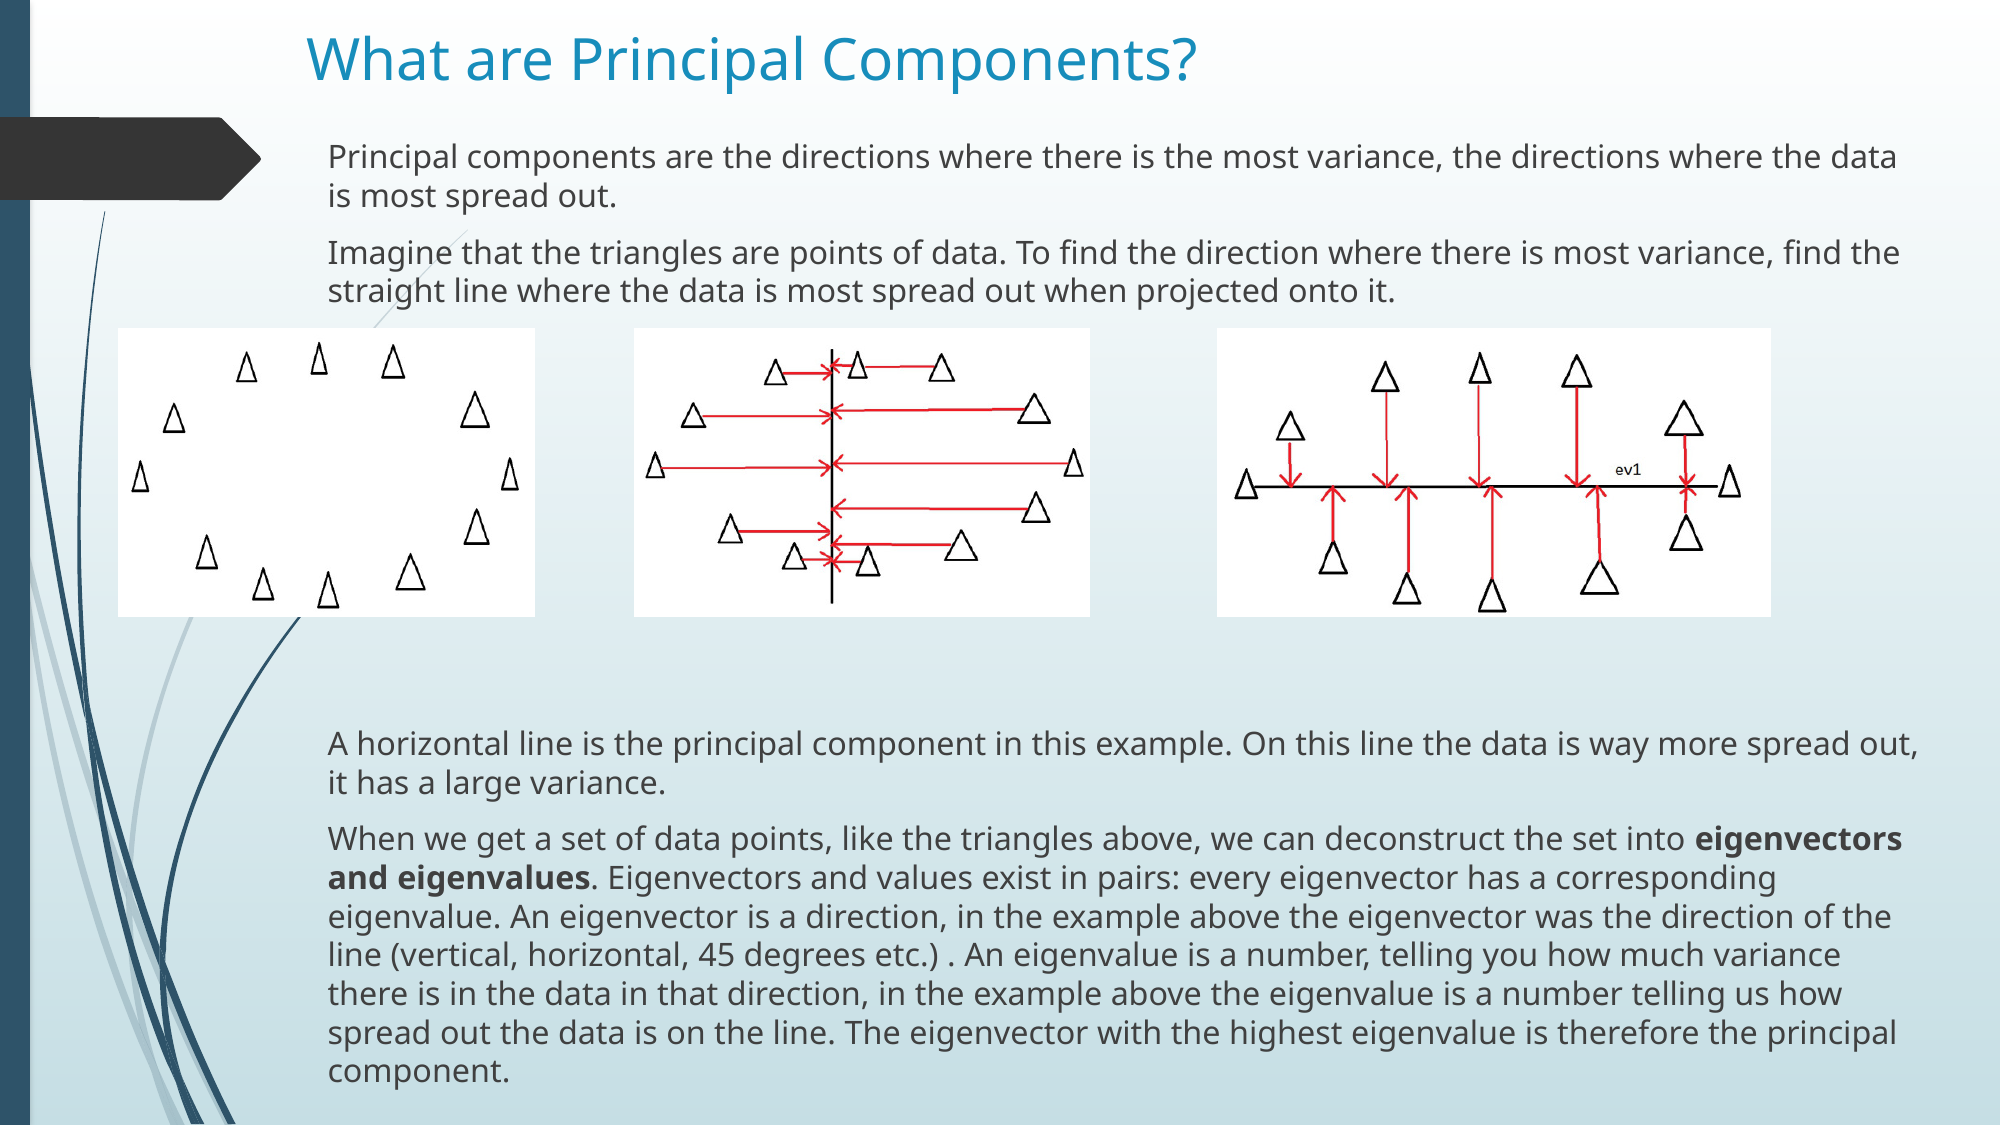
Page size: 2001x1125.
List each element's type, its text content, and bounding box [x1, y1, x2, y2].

title What are Principal Components? [291, 14, 1888, 130]
picture [634, 328, 1090, 617]
picture [117, 328, 535, 617]
list Principal components are the directions where there is the most variance, the directions where the data is most spread out. Imagine that the triangles are points of data. To find the direction where there is most variance, find the straight line where the data is most spread out when projected onto it. A horizontal line is the principal component in this example. On this line the data is way more spread out, it has a large variance. When we get a set of data points, like the triangles above, we can deconstruct the set into eigenvectors and eigenvalues. Eigenvectors and values exist in pairs: every eigenvector has a corresponding eigenvalue. An eigenvector is a direction, in the example above the eigenvector was the direction of the line (vertical, horizontal, 45 degrees etc.) . An eigenvalue is a number, telling you how much variance there is in the data in that direction, in the example above the eigenvalue is a number telling us how spread out the data is on the line. The eigenvector with the highest eigenvalue is therefore the principal component. [312, 129, 1944, 1105]
picture [1217, 328, 1772, 617]
